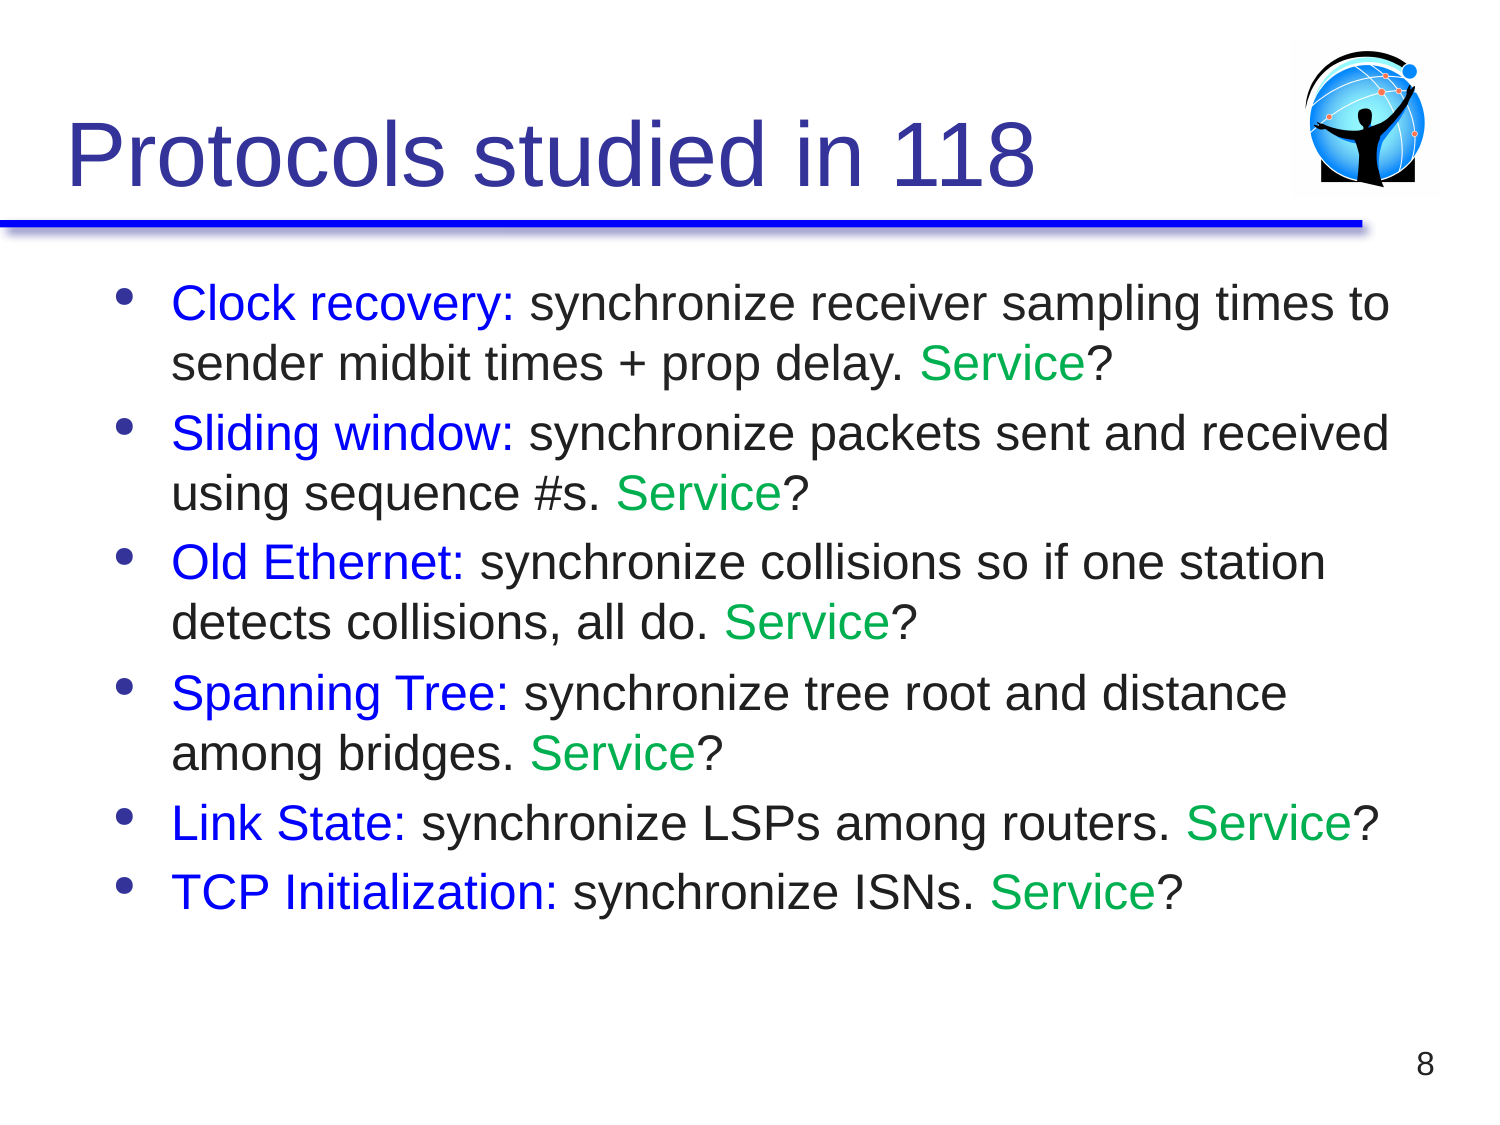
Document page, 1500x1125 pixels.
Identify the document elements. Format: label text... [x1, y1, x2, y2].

slide_number 8 [1349, 1024, 1451, 1101]
list Clock recovery: synchronize receiver sampling times to sender midbit times + prop delay. Service? Sliding window: synchronize packets sent and received using sequence #s. Service? Old Ethernet: synchronize collisions so if one station detects collisions, all do. Service? Spanning Tree: synchronize tree root and distance among bridges. Service? Link State: synchronize LSPs among routers. Service? TCP Initialization: synchronize ISNs. Service? [99, 262, 1419, 995]
title Protocols studied in 118 [49, 24, 1451, 213]
